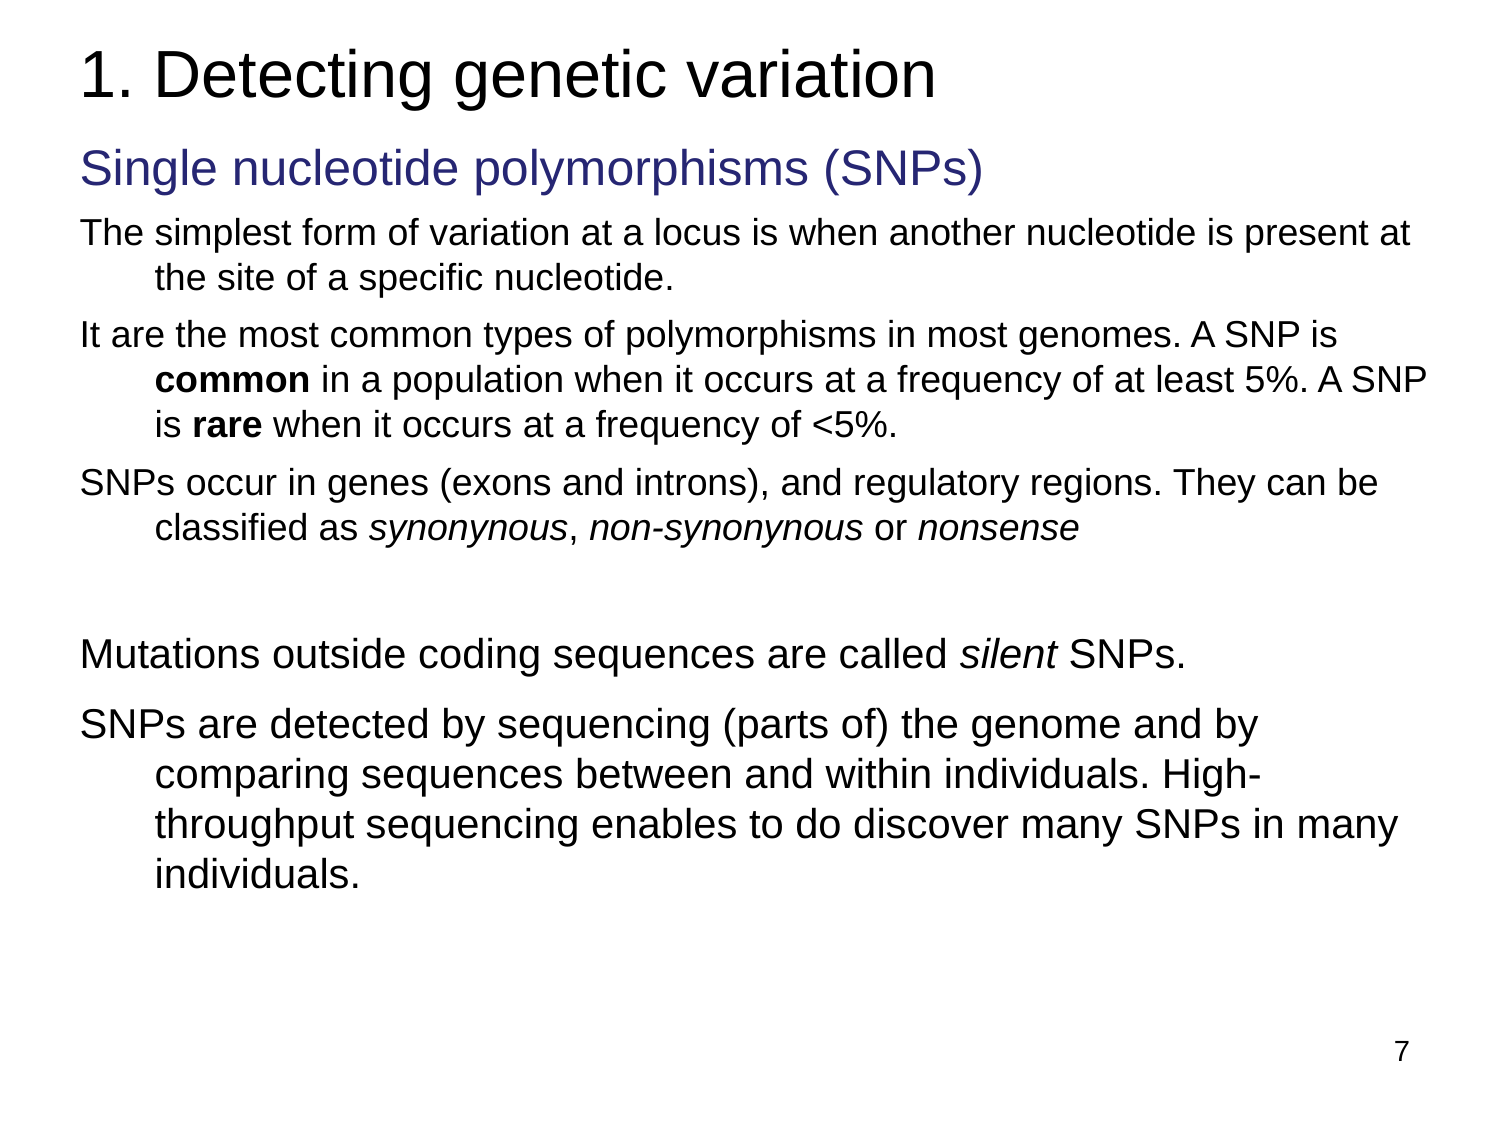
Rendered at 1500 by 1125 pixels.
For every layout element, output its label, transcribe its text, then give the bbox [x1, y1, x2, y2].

text_box 1. Detecting genetic variation Single nucleotide polymorphisms (SNPs) The simplest form of variation at a locus is when another nucleotide is present at the site of a specific nucleotide. It are the most common types of polymorphisms in most genomes. A SNP is common in a population when it occurs at a frequency of at least 5%. A SNP is rare when it occurs at a frequency of <5%. SNPs occur in genes (exons and introns), and regulatory regions. They can be classified as synonynous, non-synonynous or nonsense Mutations outside coding sequences are called silent SNPs. SNPs are detected by sequencing (parts of) the genome and by comparing sequences between and within individuals. High-throughput sequencing enables to do discover many SNPs in many individuals. [64, 23, 1471, 905]
slide_number 7 [1074, 1024, 1426, 1103]
